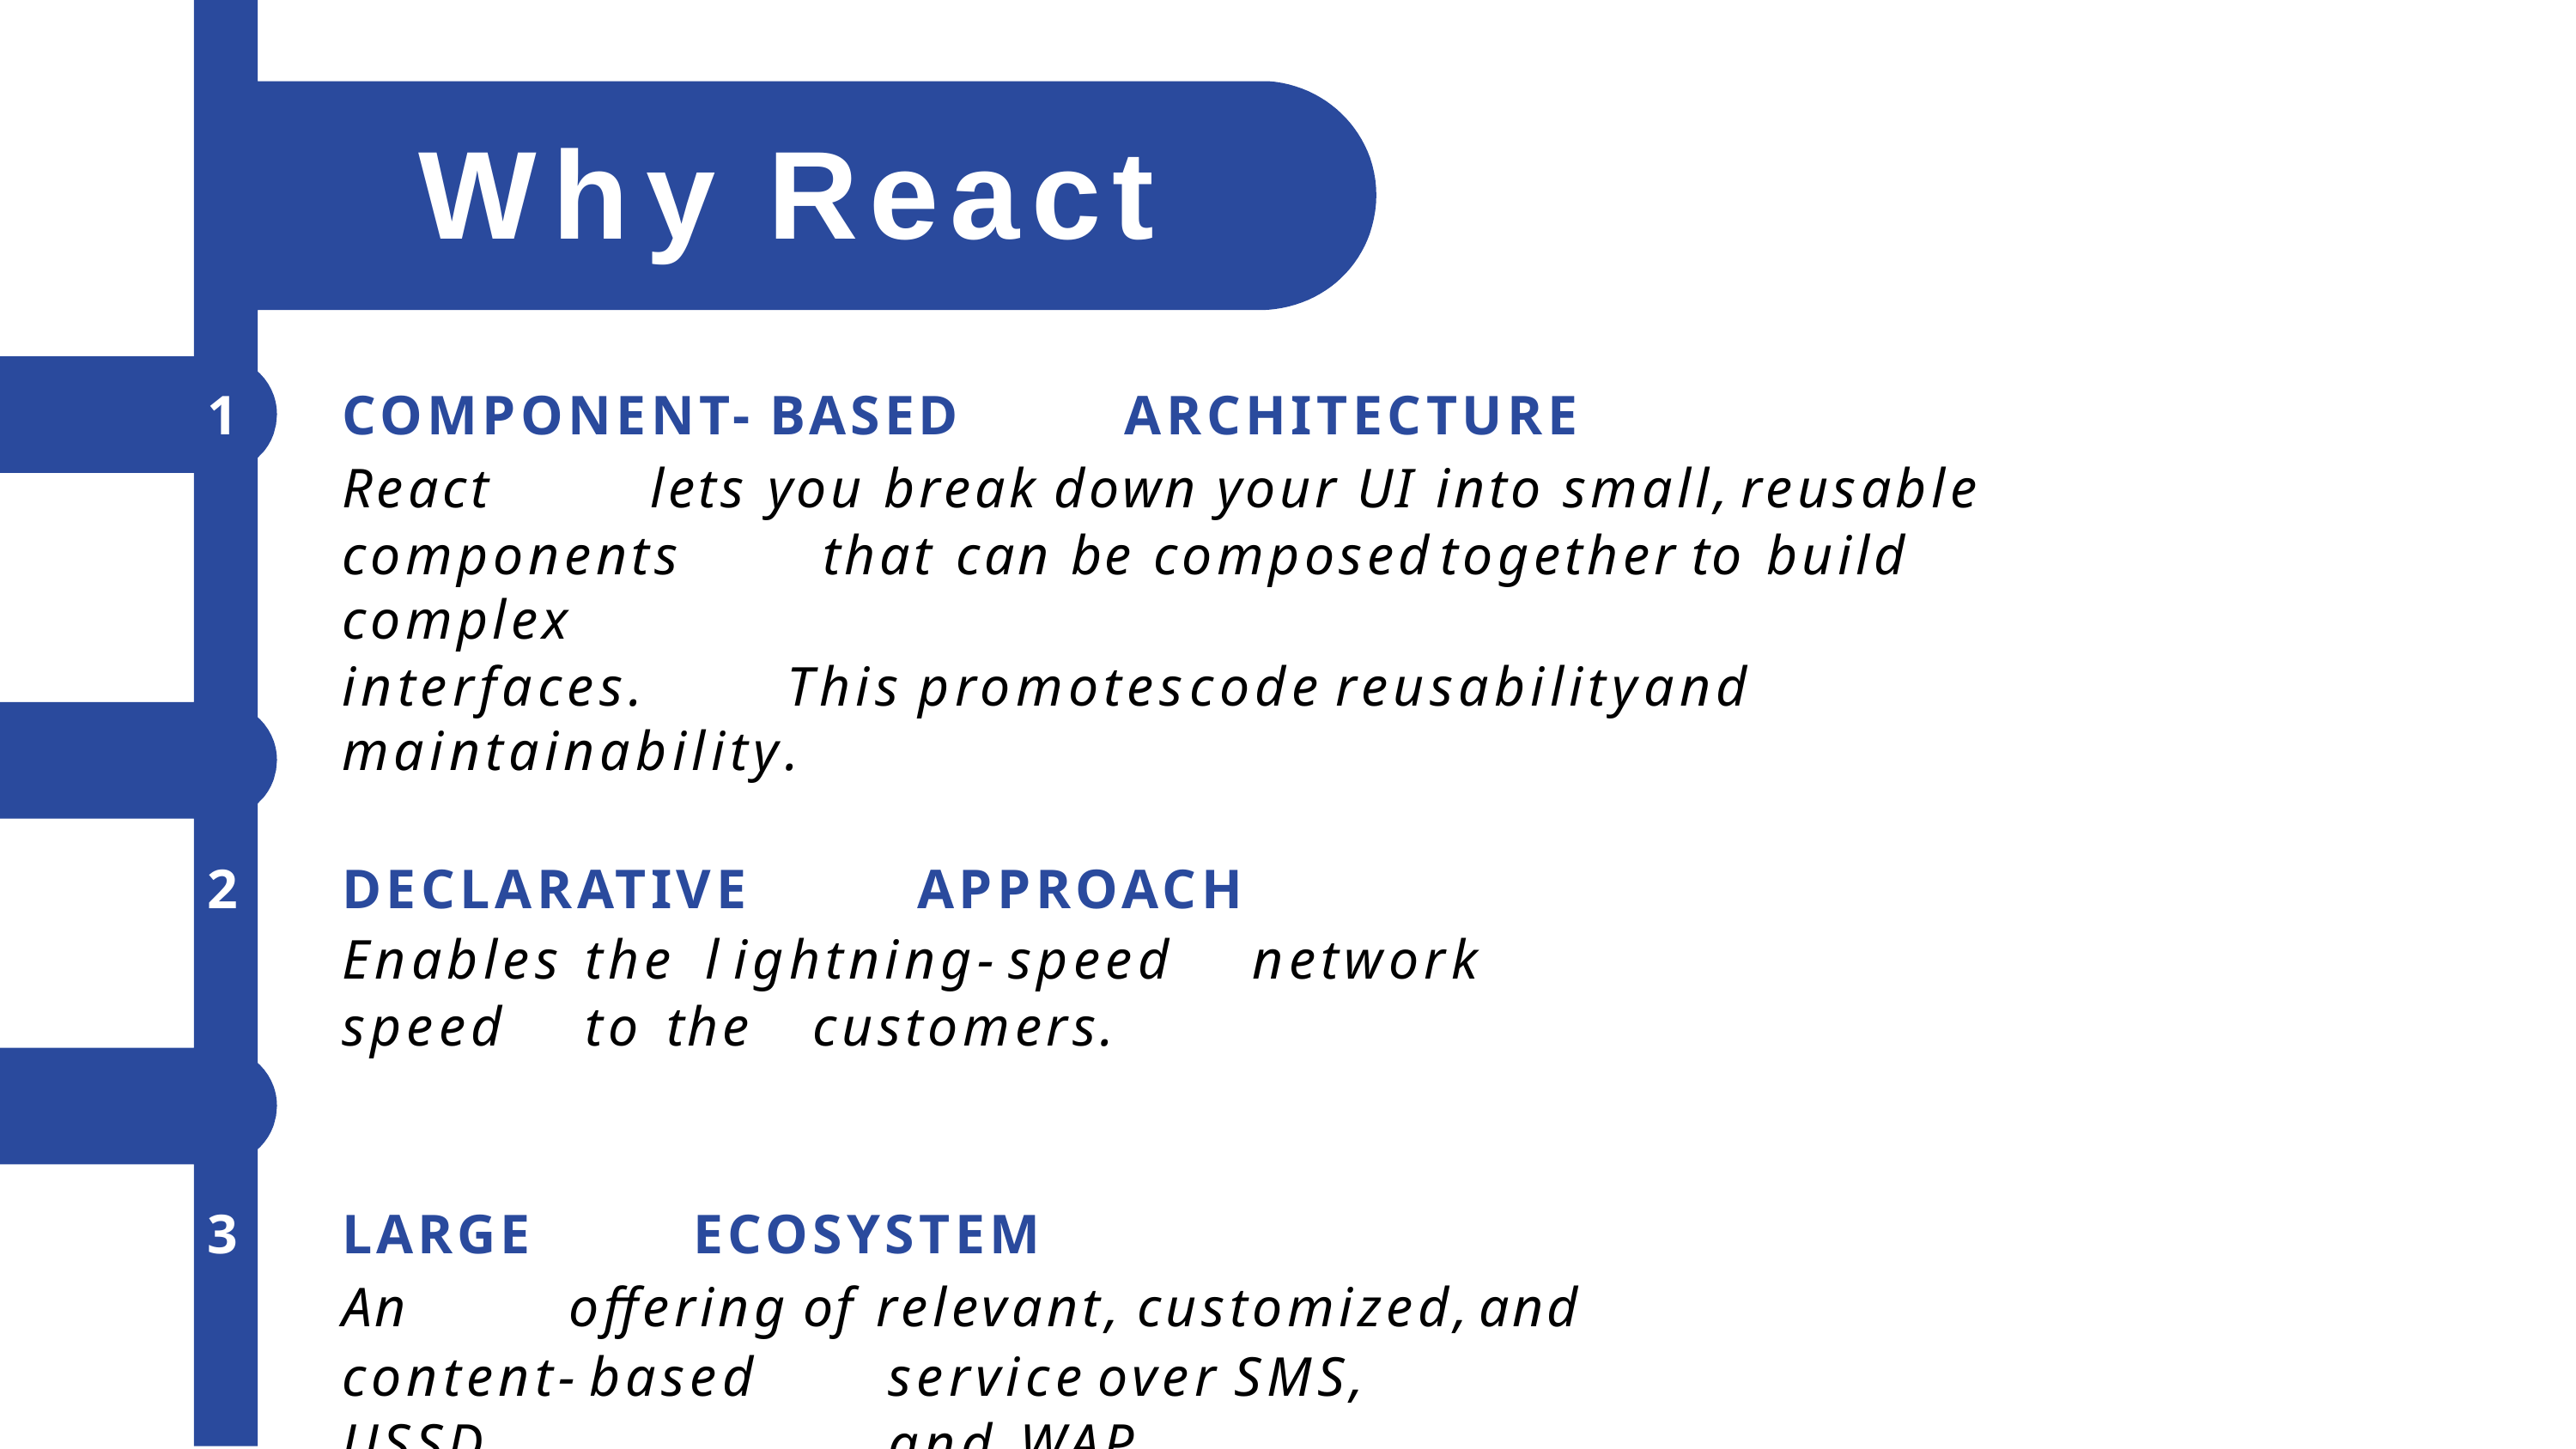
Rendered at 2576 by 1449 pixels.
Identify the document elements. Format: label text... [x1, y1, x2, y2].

text_box [0, 0, 1376, 1446]
text_box COMPONENT- BASED ARCHITECTURE React lets you break down your UI into small, reusable components that can be composed together to build complex interfaces. This promotes code reusability and maintainability. DECLARATIVE APPROACH Enables the l ightning- speed network speed to the customers. LARGE ECOSYSTEM An offering of relevant, customized, and content- based service over SMS, USSD, and WAP. [205, 370, 2057, 1449]
title Why React [416, 112, 1171, 356]
